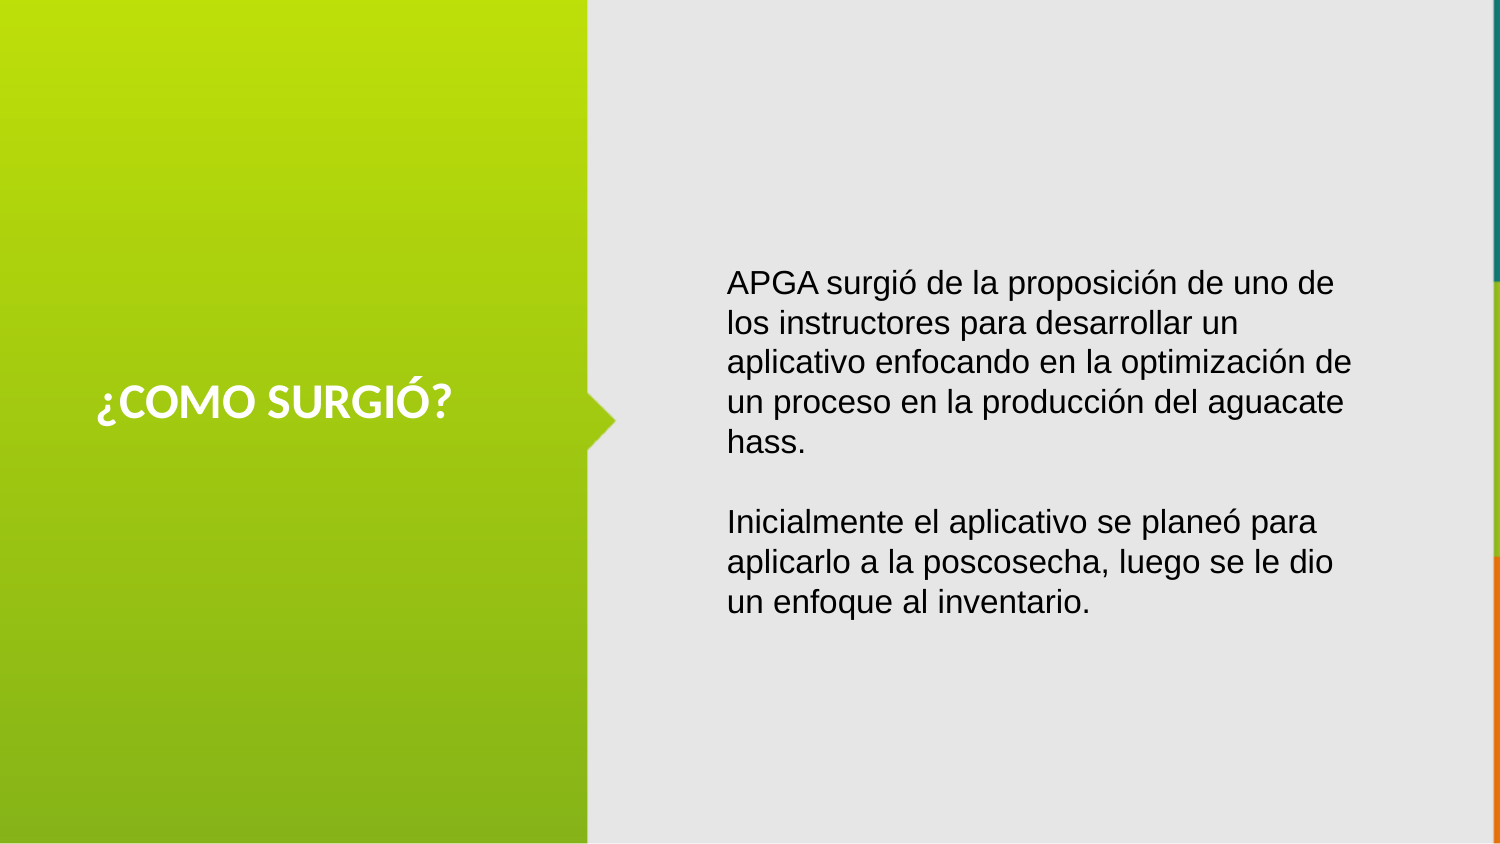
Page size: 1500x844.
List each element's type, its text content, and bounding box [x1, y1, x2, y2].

text_box ¿COMO SURGIÓ? [80, 361, 539, 559]
picture [0, 0, 1500, 844]
text_box APGA surgió de la proposición de uno de los instructores para desarrollar un aplicativo enfocando en la optimización de un proceso en la producción del aguacate hass. Inicialmente el aplicativo se planeó para aplicarlo a la poscosecha, luego se le dio un enfoque al inventario. [711, 253, 1388, 844]
